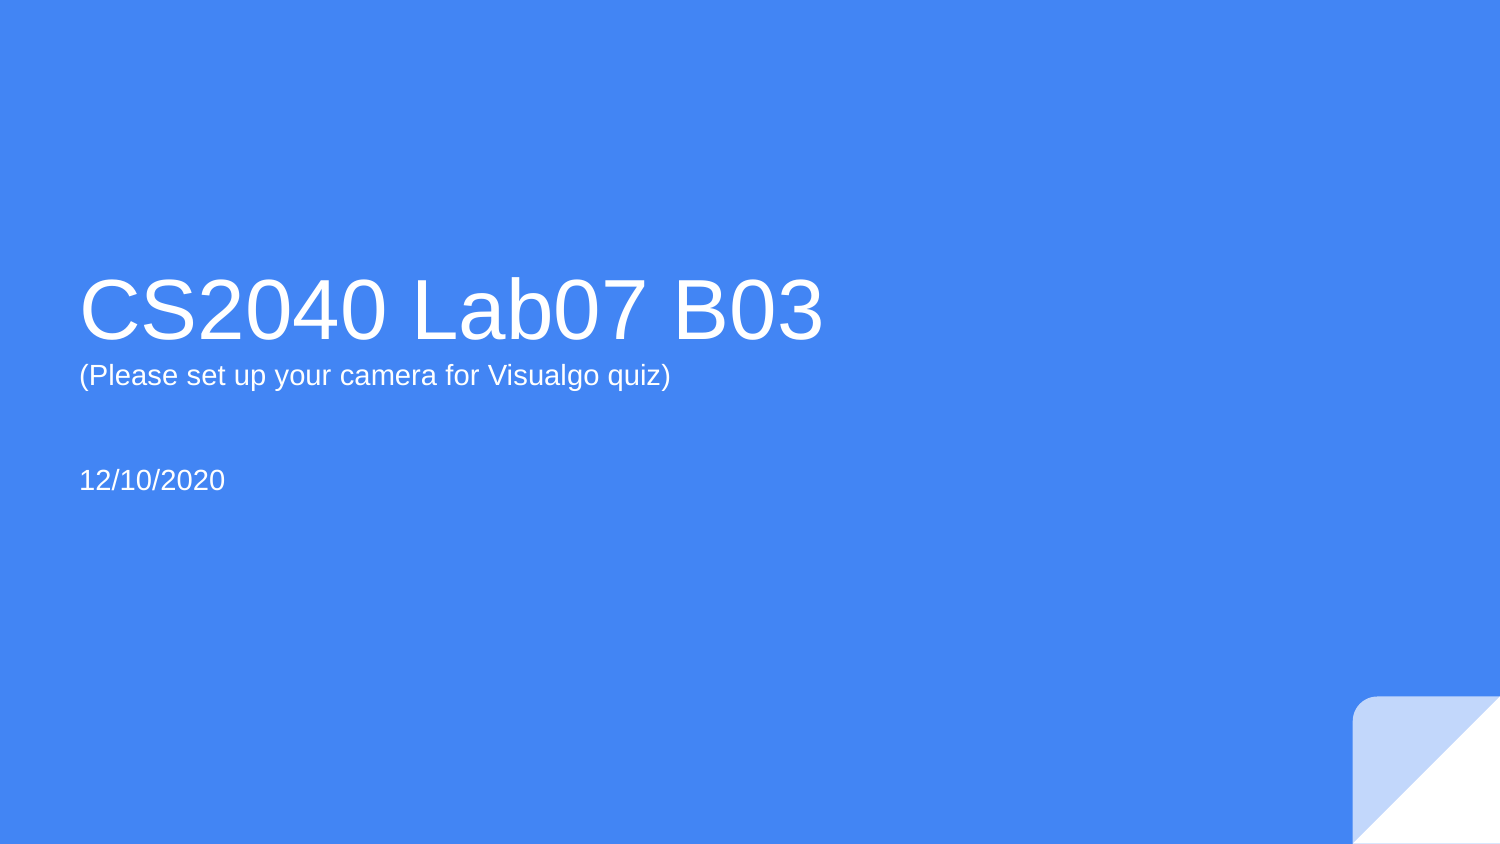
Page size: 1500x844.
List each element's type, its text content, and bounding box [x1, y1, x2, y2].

title CS2040 Lab07 B03 (Please set up your camera for Visualgo quiz) 12/10/2020 [64, 298, 1413, 452]
